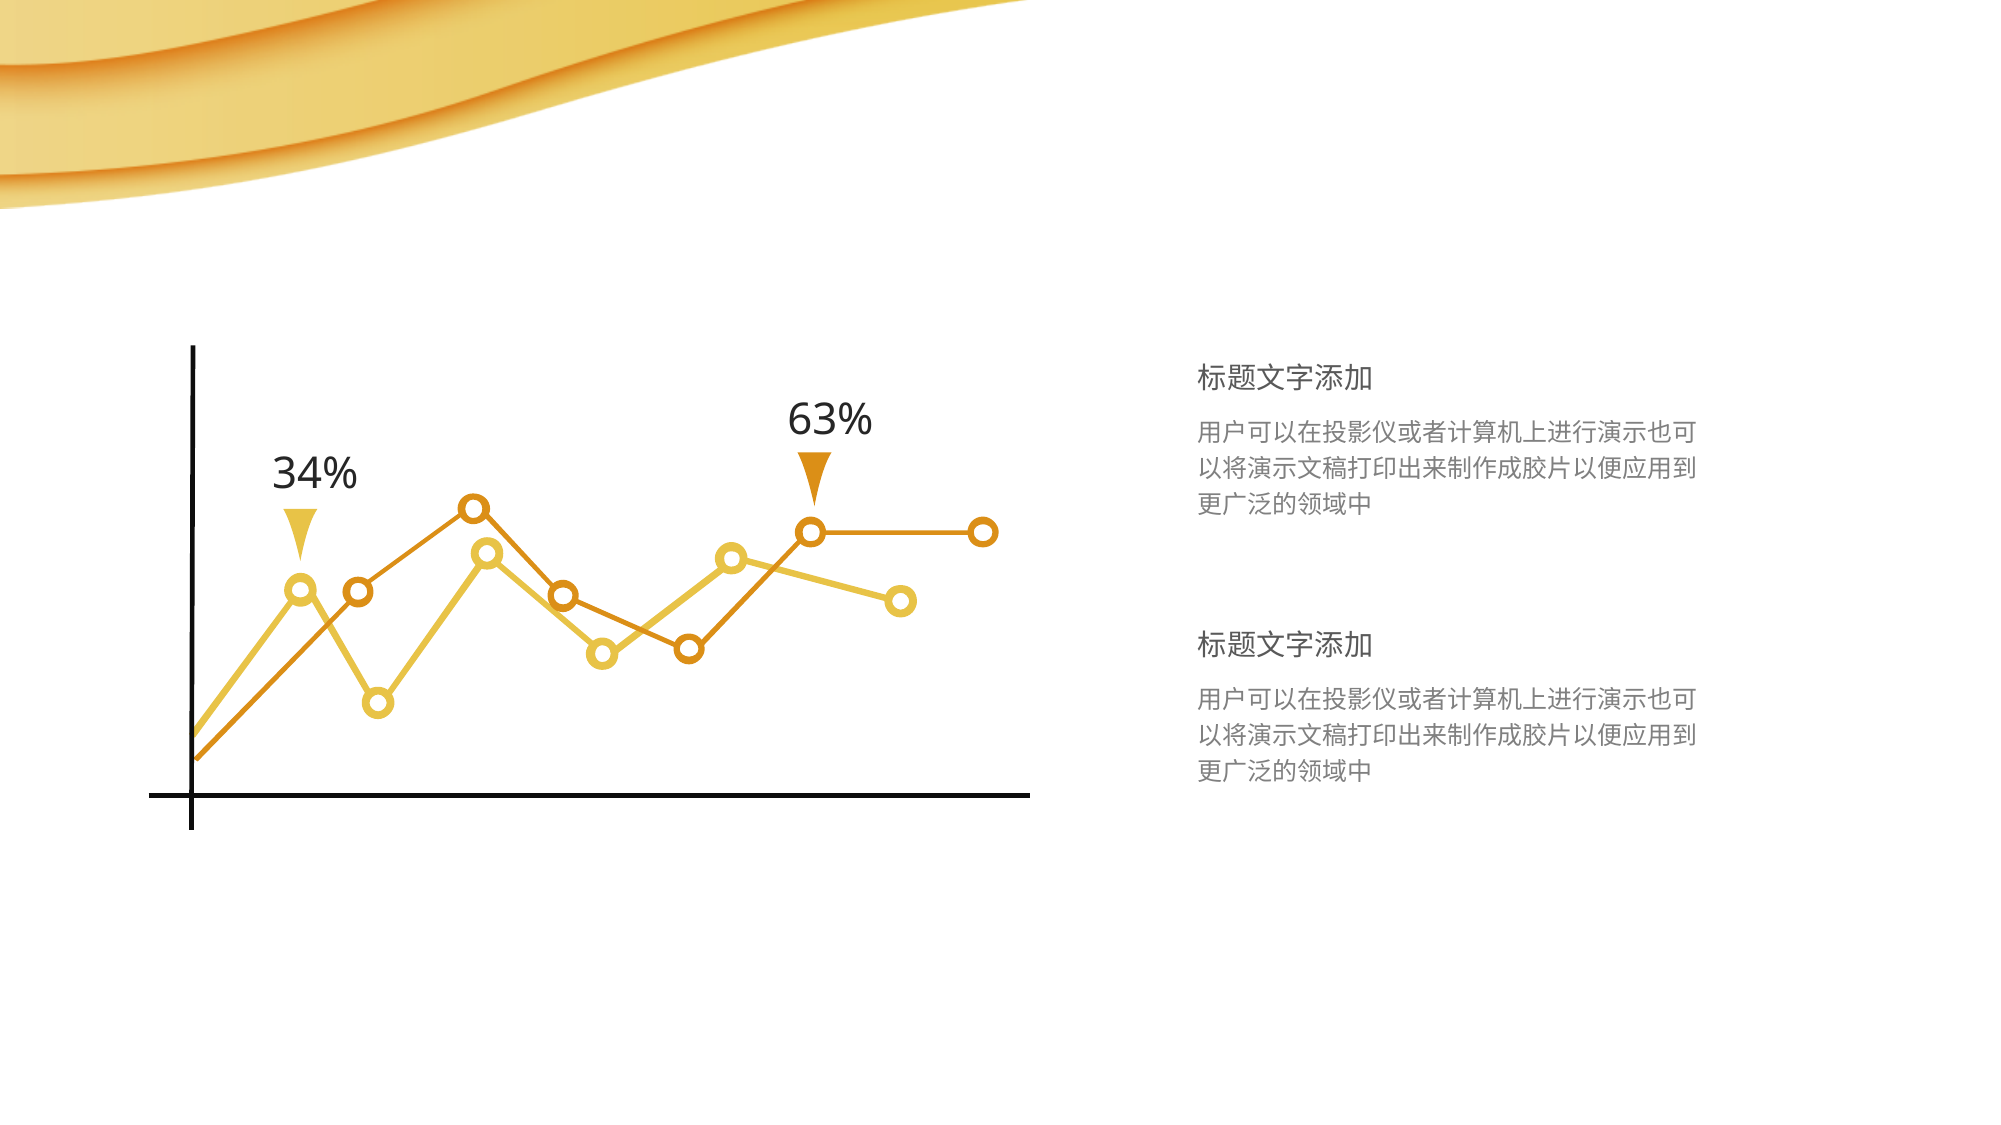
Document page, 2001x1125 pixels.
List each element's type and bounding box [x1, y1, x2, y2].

text_box [1183, 345, 1729, 792]
text_box [148, 345, 1030, 830]
picture [0, 0, 1030, 209]
